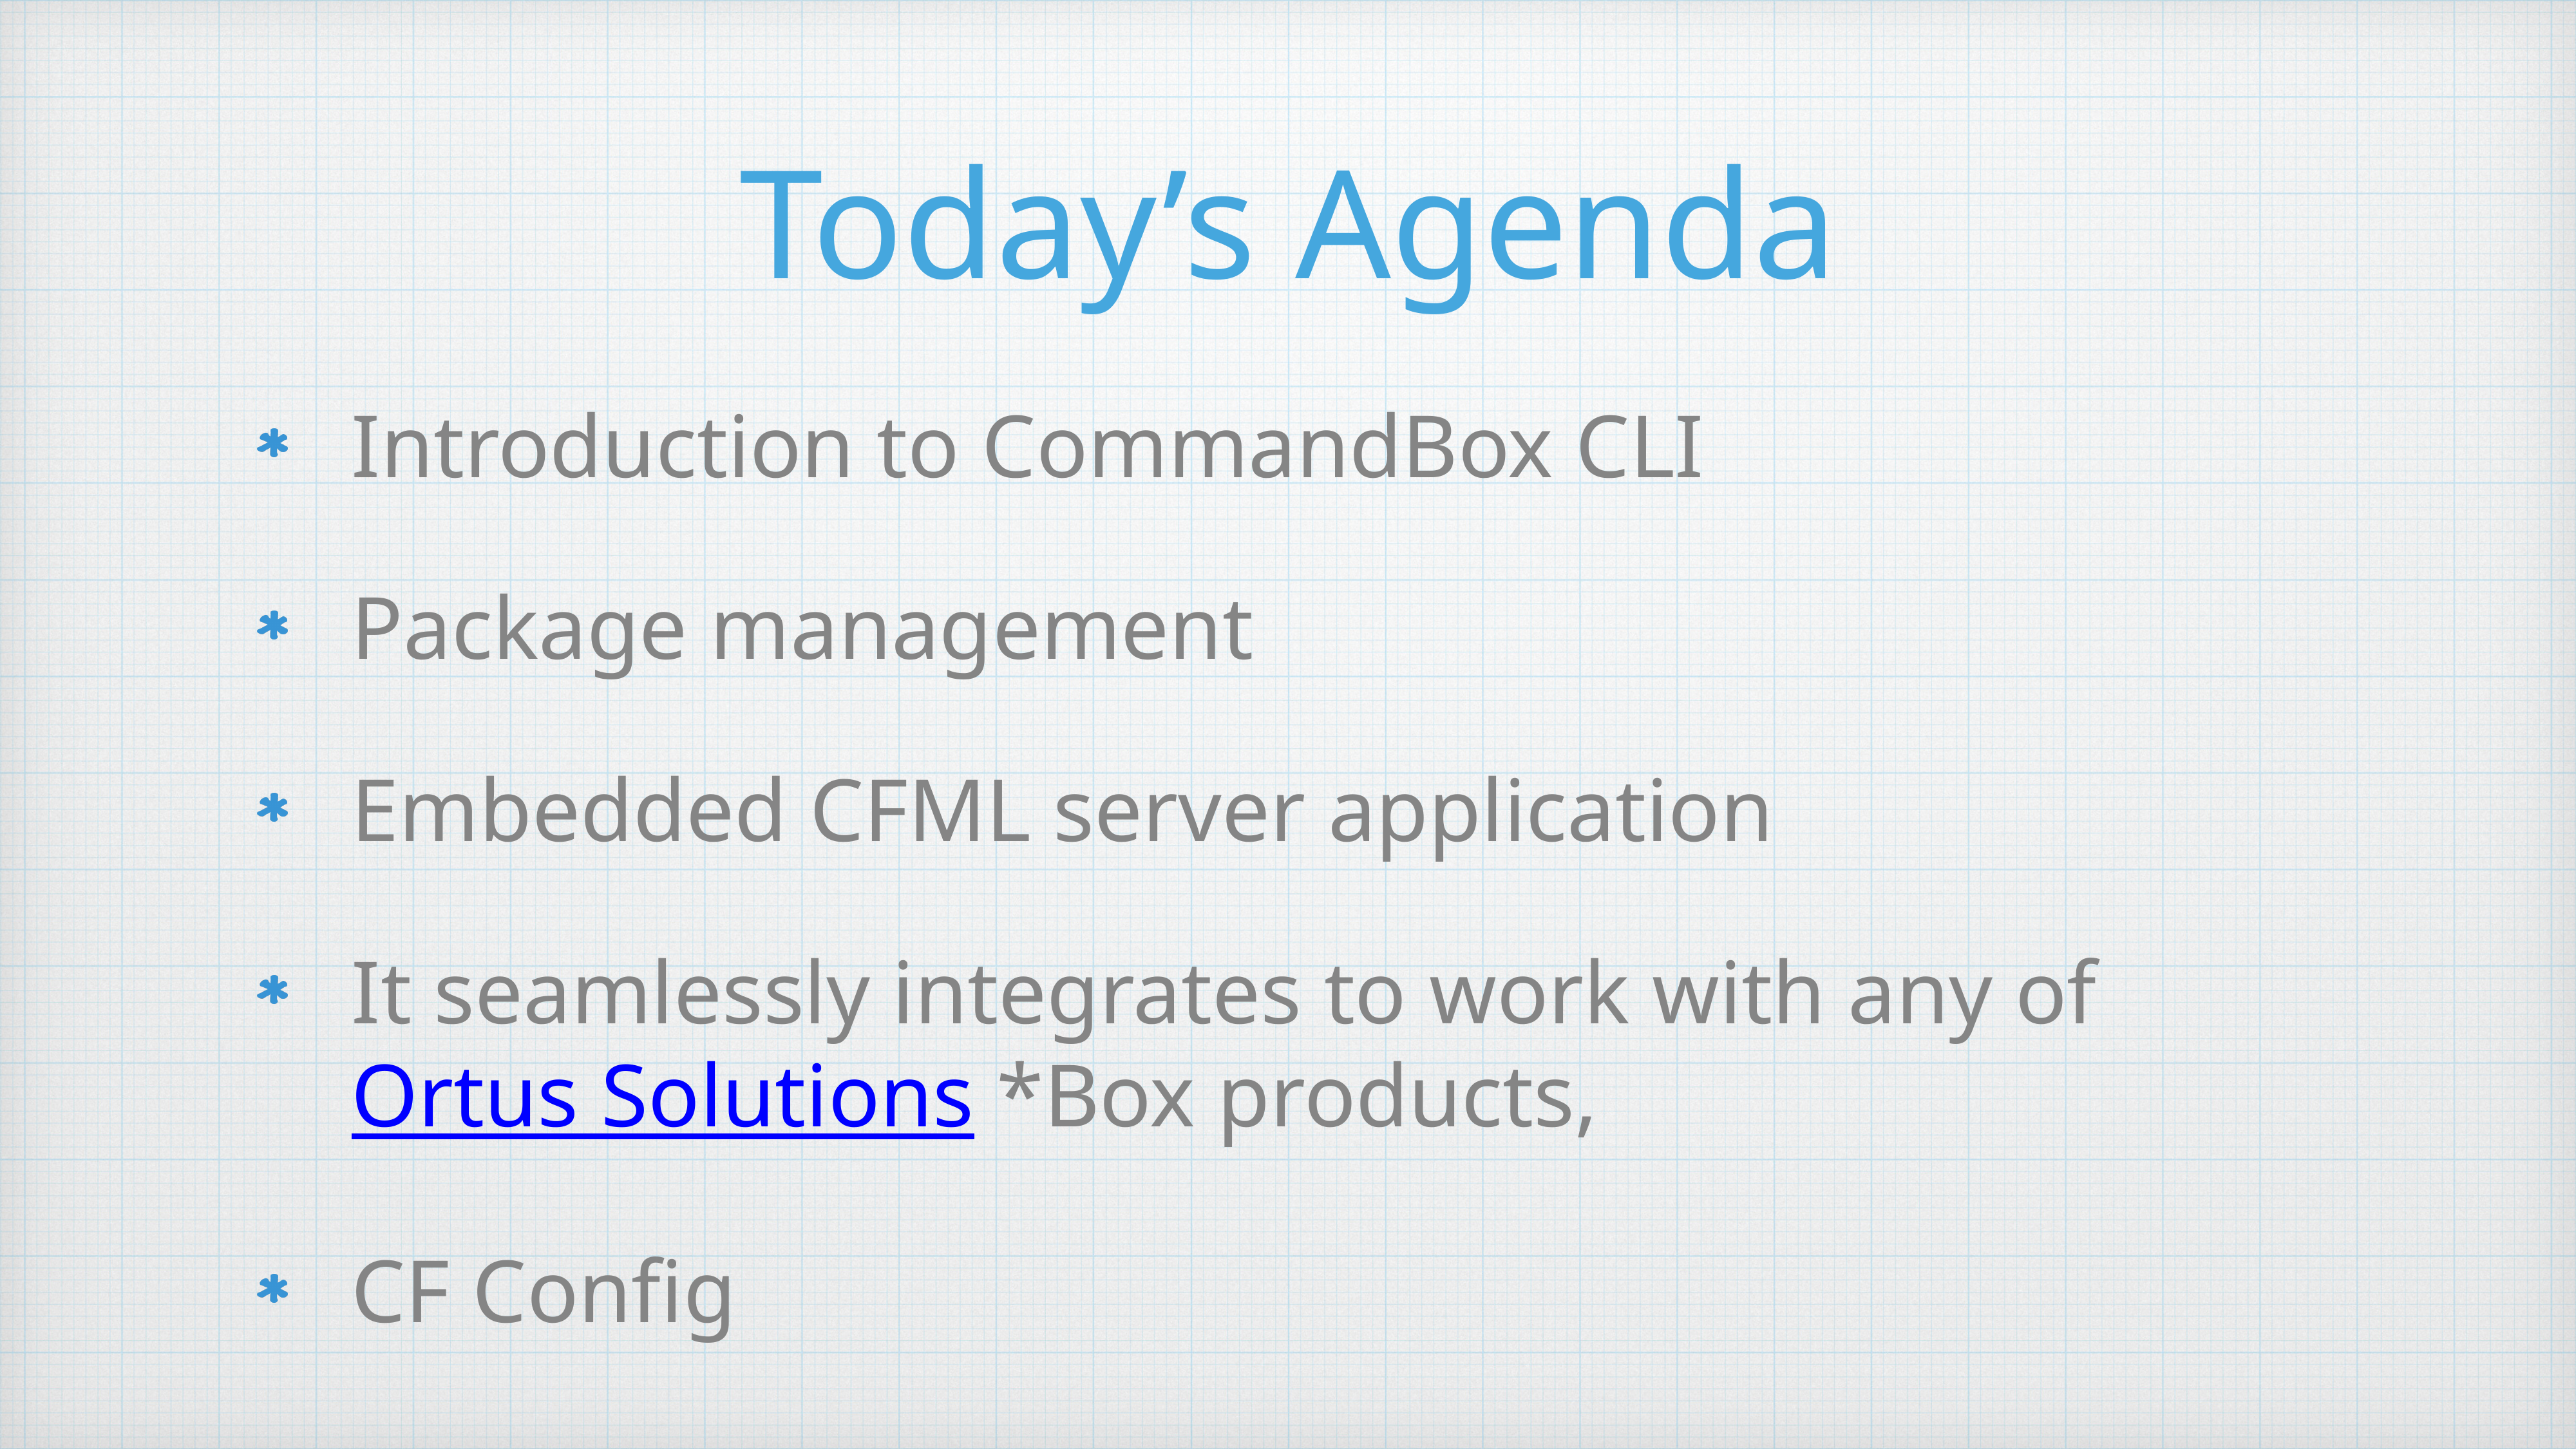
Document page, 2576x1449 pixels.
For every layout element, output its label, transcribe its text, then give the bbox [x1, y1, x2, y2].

title Today’s Agenda [252, 37, 2325, 401]
picture [0, 0, 2576, 1449]
list Introduction to CommandBox CLI Package management Embedded CFML server application It seamlessly integrates to work with any of Ortus Solutions *Box products, CF Config [252, 412, 2325, 1320]
